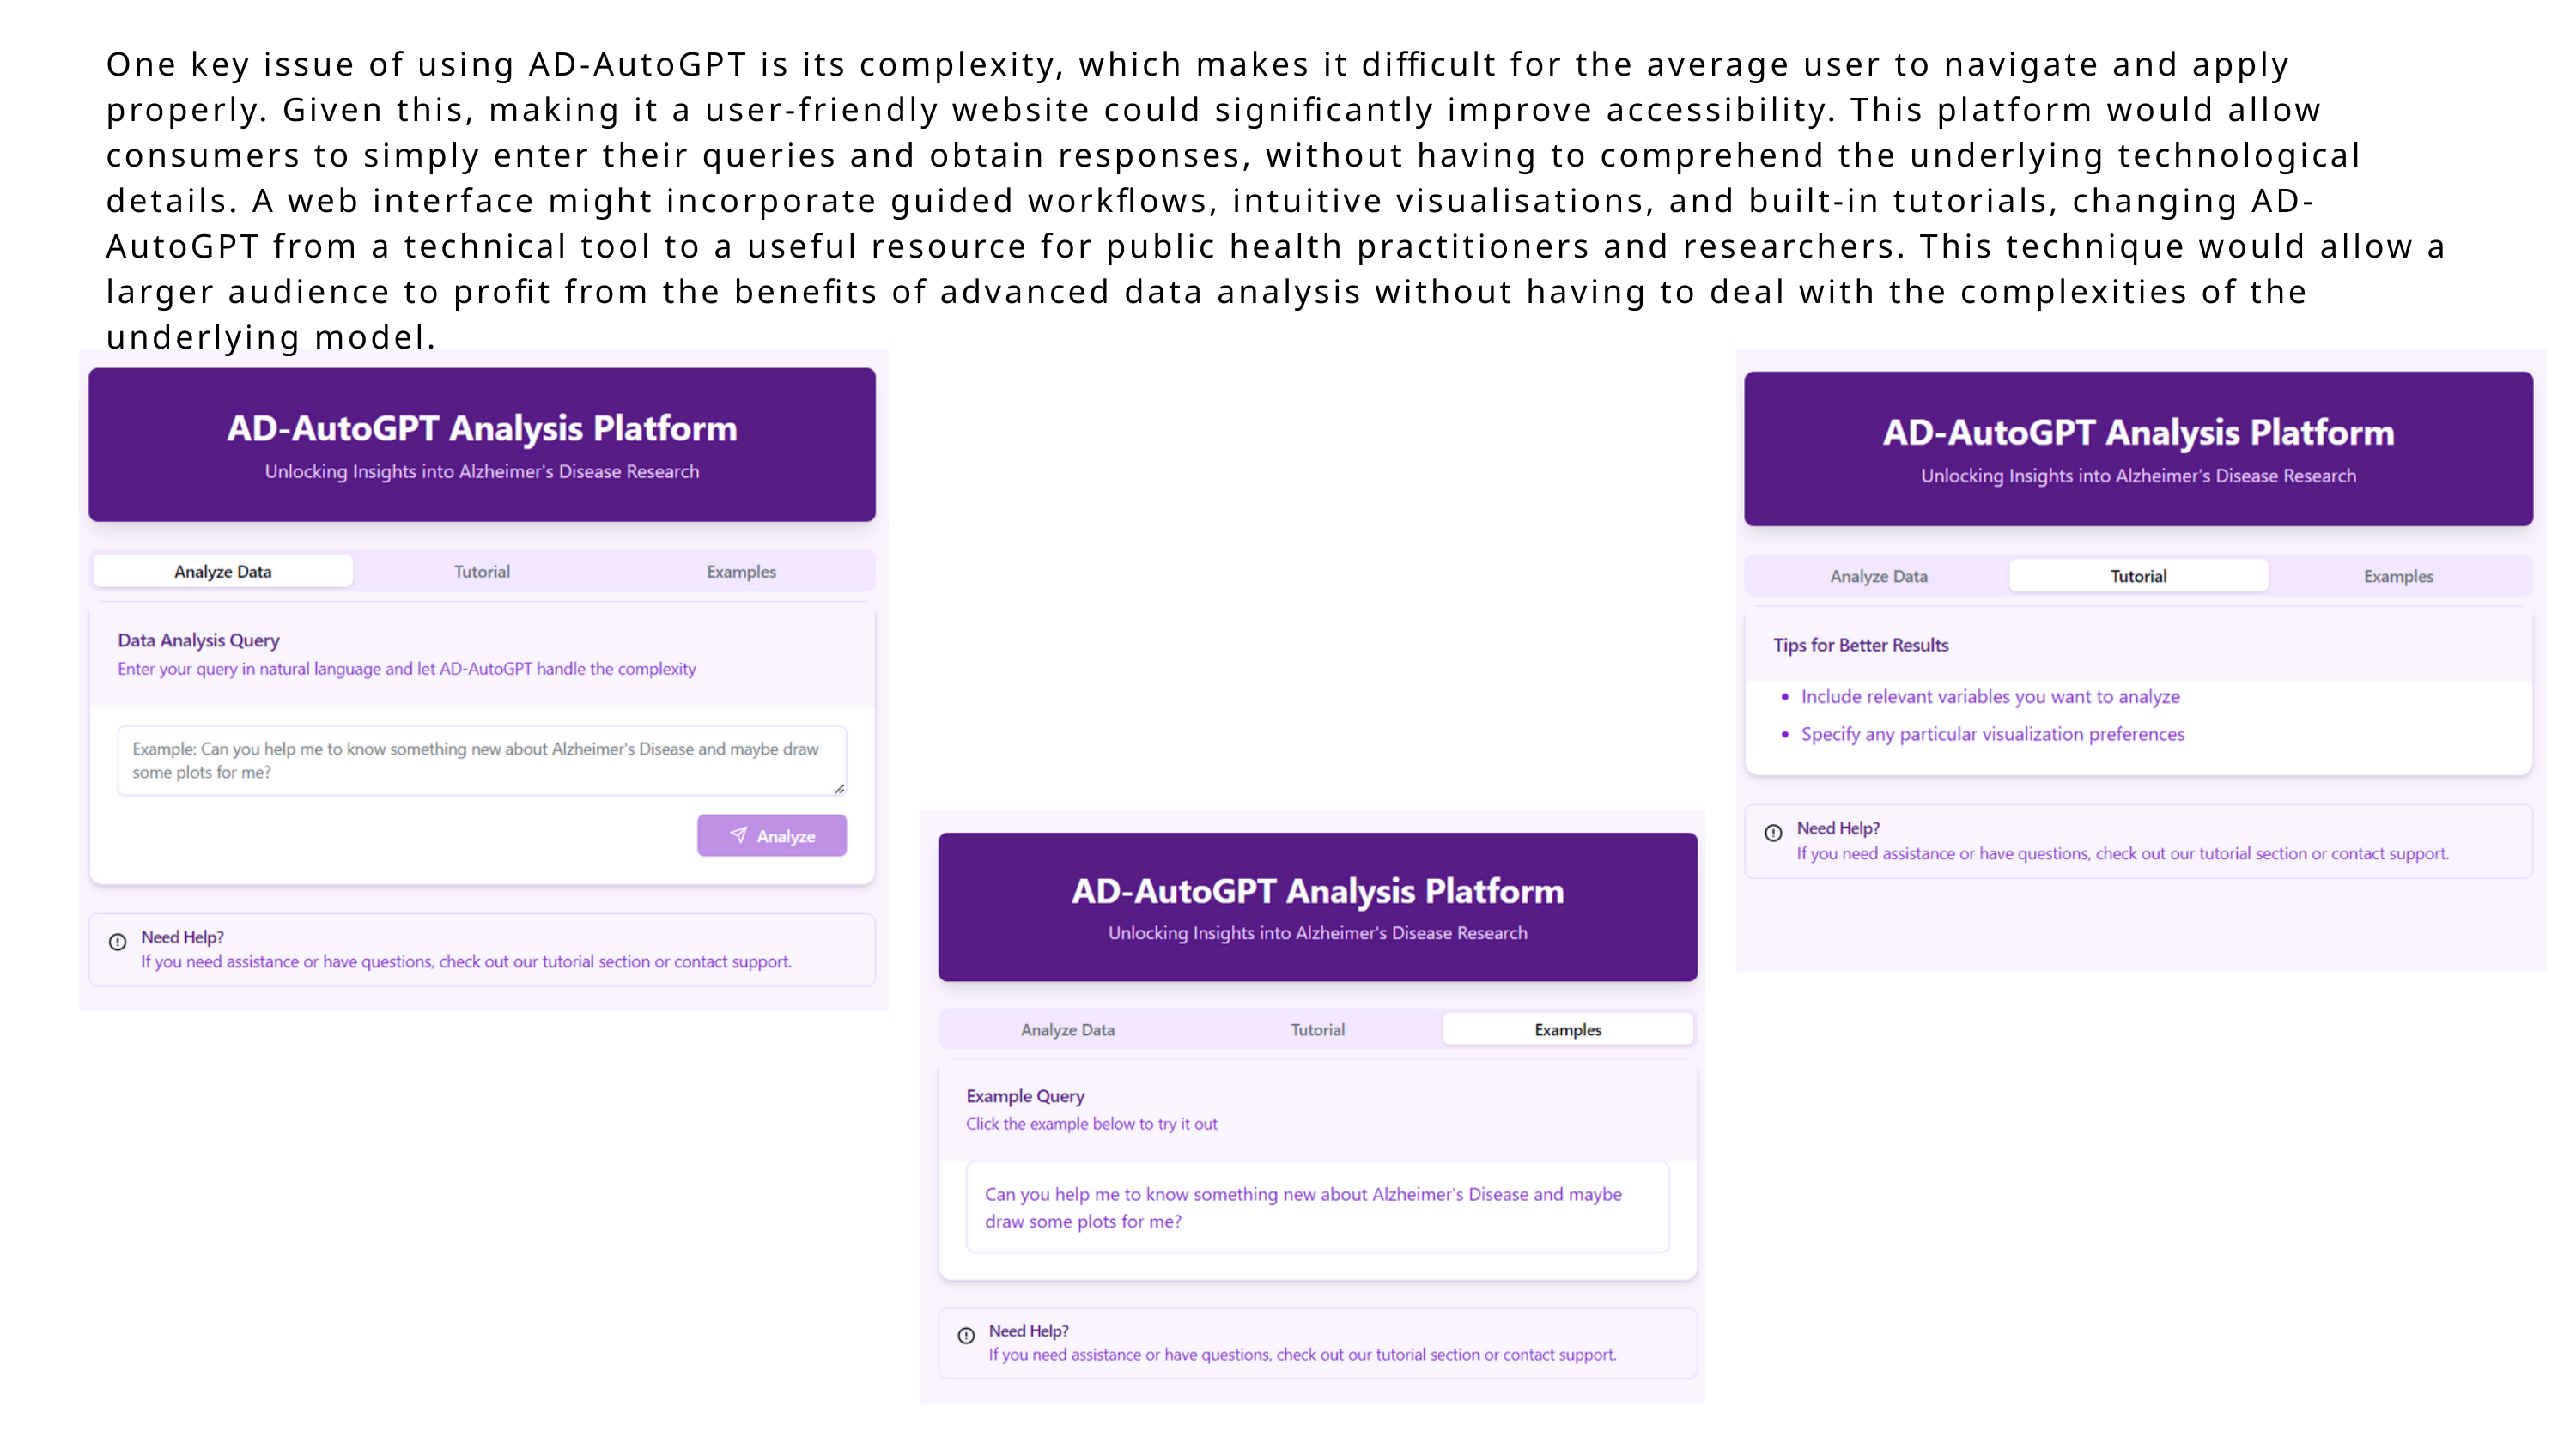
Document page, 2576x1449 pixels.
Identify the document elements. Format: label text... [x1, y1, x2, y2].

text_box [1736, 349, 2547, 972]
text_box [920, 810, 1706, 1404]
text_box One key issue of using AD-AutoGPT is its complexity, which makes it difficult for the average user to navigate and apply properly. Given this, making it a user-friendly website could significantly improve accessibility. This platform would allow consumers to simply enter their queries and obtain responses, without having to comprehend the underlying technological details. A web interface might incorporate guided workflows, intuitive visualisations, and built-in tutorials, changing AD-AutoGPT from a technical tool to a useful resource for public health practitioners and researchers. This technique would allow a larger audience to profit from the benefits of advanced data analysis without having to deal with the complexities of the underlying model. [106, 37, 2470, 401]
text_box [78, 349, 890, 1011]
